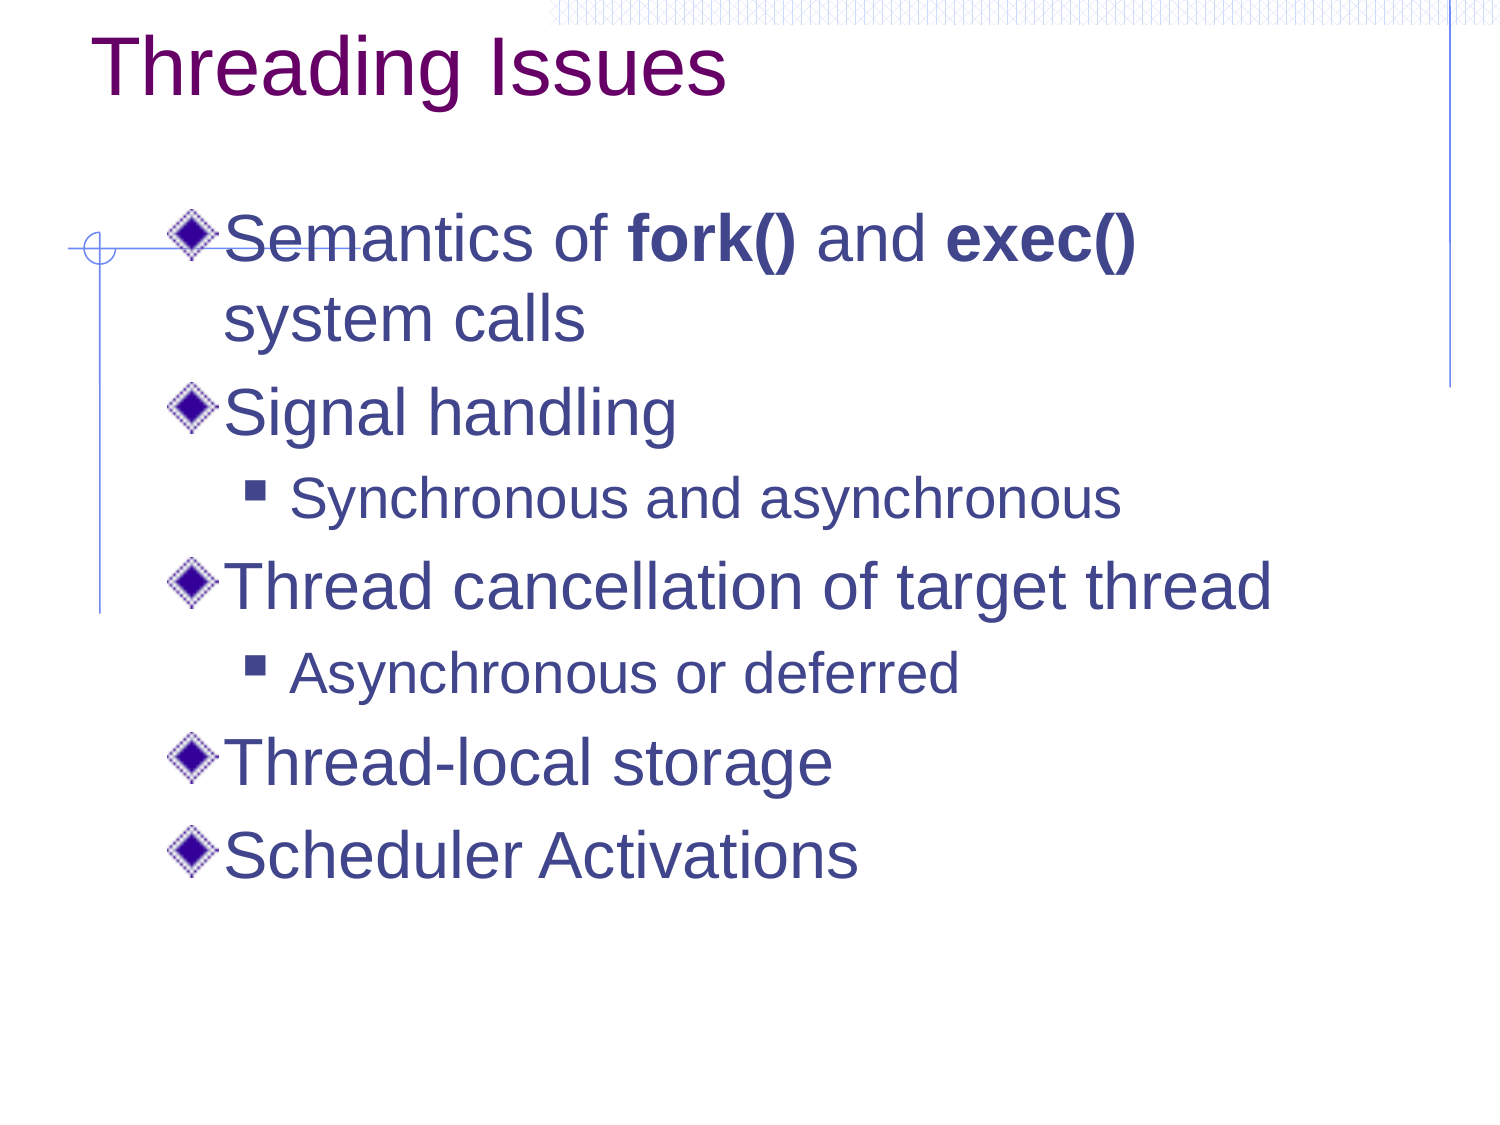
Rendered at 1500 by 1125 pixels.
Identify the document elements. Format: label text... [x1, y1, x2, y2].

picture [167, 382, 219, 434]
picture [167, 557, 219, 609]
list Semantics of fork() and exec() system calls Signal handling Synchronous and asynchronous Thread cancellation of target thread Asynchronous or deferred Thread-local storage Scheduler Activations [152, 187, 1359, 924]
picture [167, 825, 219, 878]
picture [167, 732, 219, 784]
picture [167, 209, 219, 261]
title Threading Issues [74, 24, 1426, 120]
